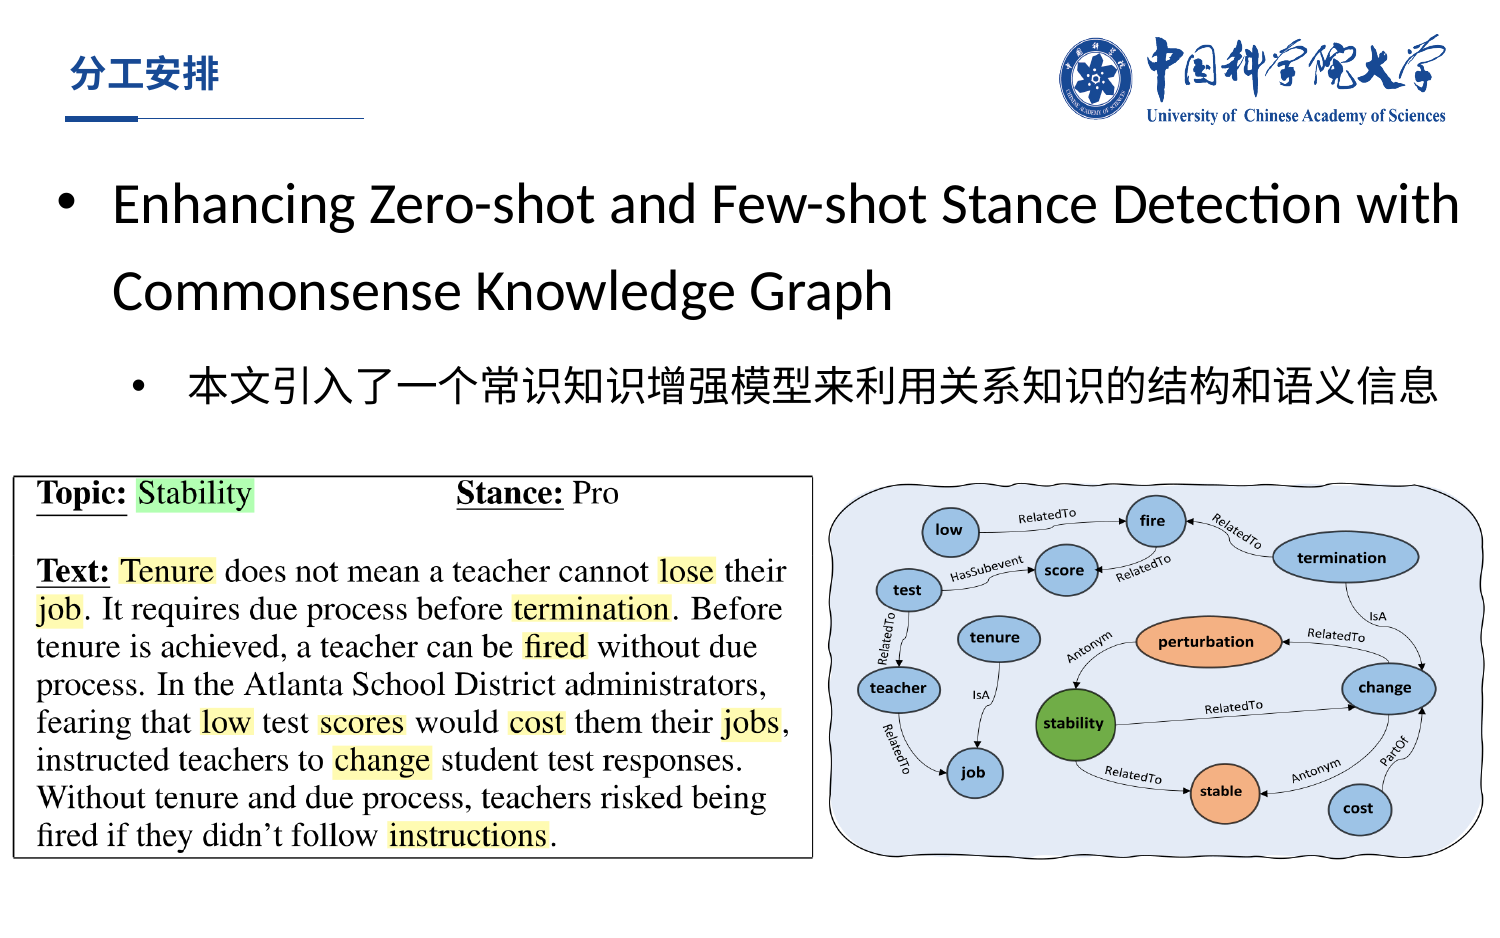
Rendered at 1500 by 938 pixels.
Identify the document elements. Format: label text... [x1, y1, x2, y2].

picture [1059, 34, 1446, 125]
picture [820, 481, 1492, 865]
picture [0, 468, 819, 865]
text_box Enhancing Zero-shot and Few-shot Stance Detection with Commonsense Knowledge Graph 本文引入了一个常识知识增强模型来利用关系知识的结构和语义信息 [41, 140, 1500, 418]
title 分工安排 [54, 33, 1169, 118]
